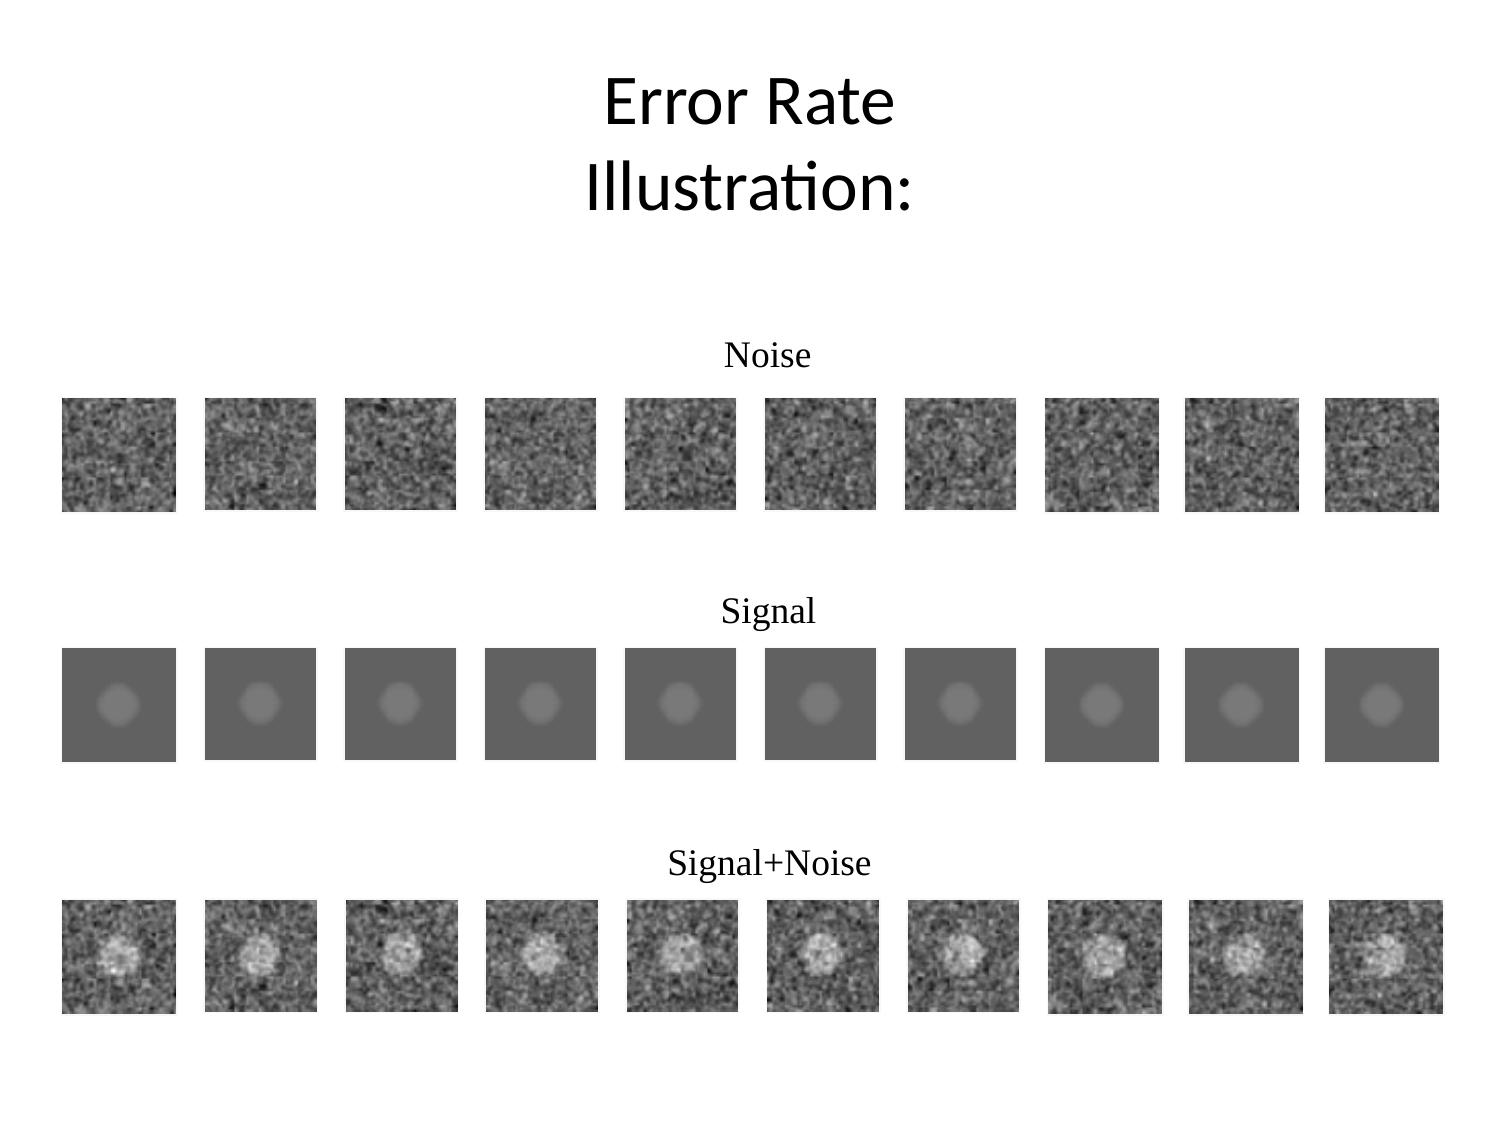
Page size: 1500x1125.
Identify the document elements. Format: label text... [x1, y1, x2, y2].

picture [62, 648, 177, 763]
picture [1044, 398, 1159, 513]
picture [344, 648, 457, 761]
picture [904, 648, 1017, 761]
picture [484, 648, 597, 761]
picture [1324, 648, 1440, 763]
picture [344, 398, 457, 511]
picture [1044, 648, 1159, 763]
picture [904, 398, 1017, 511]
picture [764, 398, 877, 511]
picture [1184, 398, 1299, 513]
picture [345, 899, 458, 1013]
picture [204, 899, 318, 1013]
picture [1184, 648, 1299, 763]
picture [1328, 899, 1444, 1015]
picture [907, 899, 1020, 1013]
picture [624, 398, 737, 511]
picture [764, 648, 877, 761]
picture [626, 899, 739, 1013]
picture [62, 899, 177, 1015]
picture [485, 899, 599, 1013]
text_box Signal [720, 585, 817, 631]
picture [624, 648, 737, 761]
title Error Rate Illustration: [75, 45, 1425, 233]
picture [1188, 899, 1303, 1015]
picture [62, 398, 177, 513]
picture [766, 899, 880, 1013]
text_box Noise [723, 329, 812, 375]
picture [204, 648, 317, 761]
picture [204, 398, 317, 511]
picture [1324, 398, 1440, 513]
text_box Signal+Noise [667, 837, 873, 883]
picture [1047, 899, 1163, 1015]
picture [484, 398, 597, 511]
